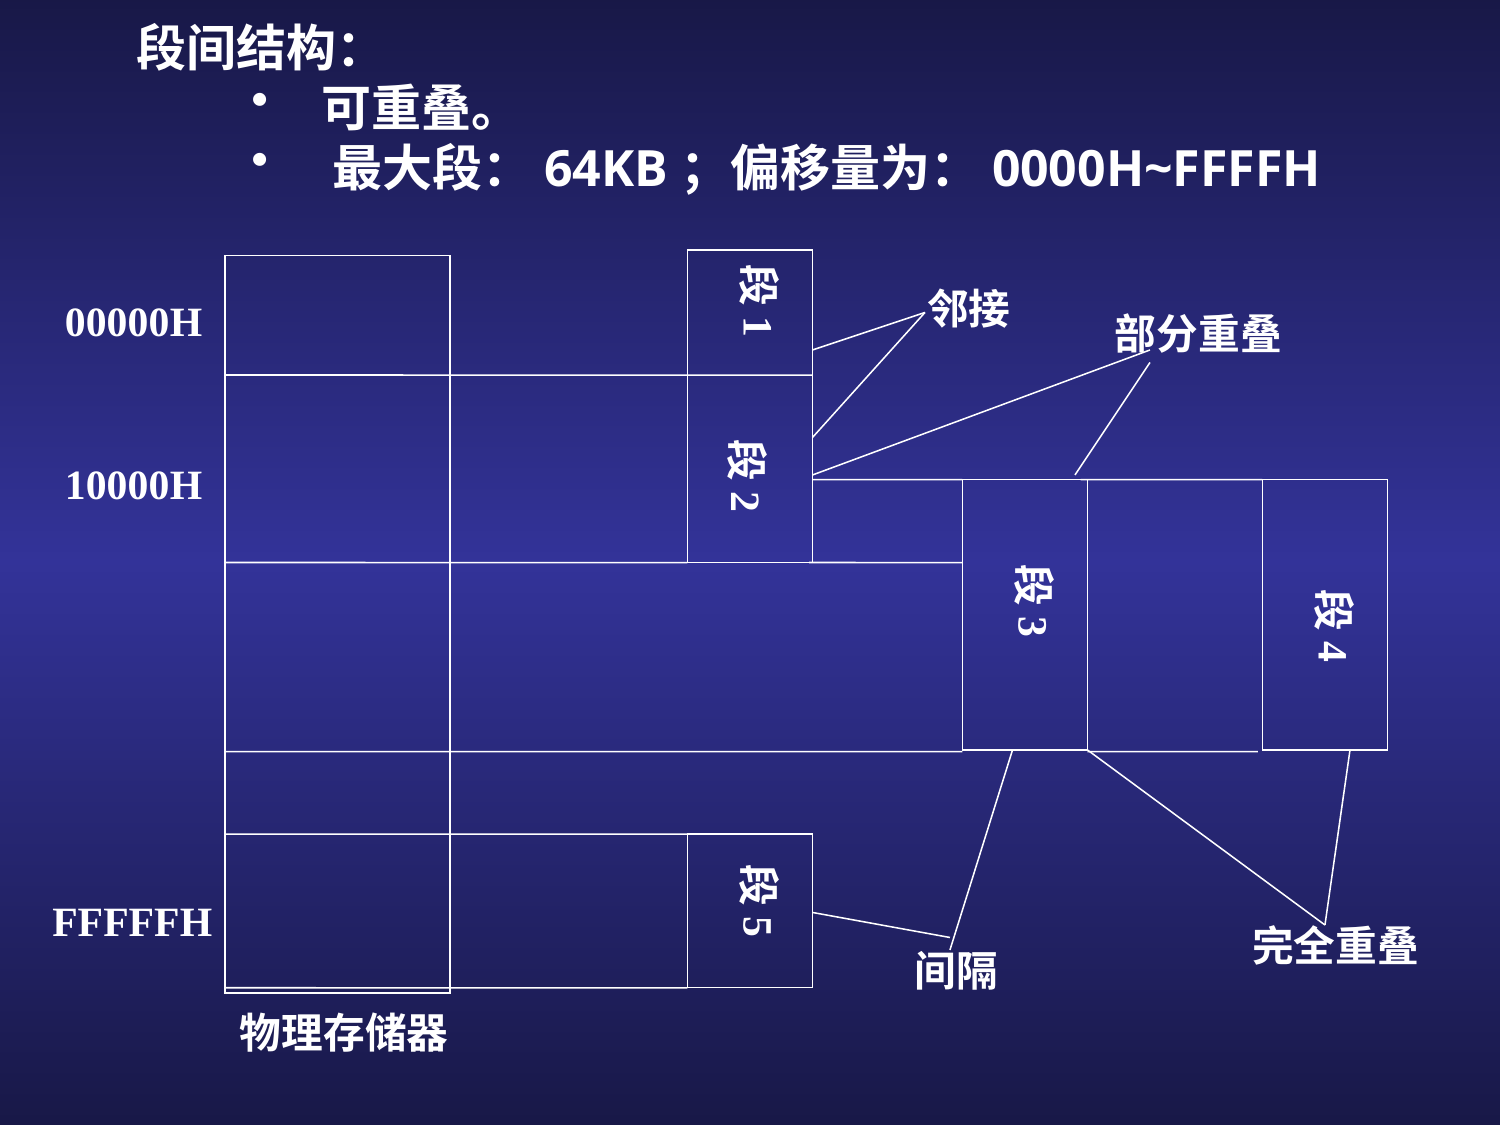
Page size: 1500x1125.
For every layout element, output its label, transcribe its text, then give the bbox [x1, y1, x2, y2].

text_box 段3 [987, 549, 1068, 663]
text_box [687, 834, 813, 988]
text_box 段4 [1287, 575, 1368, 688]
text_box 段5 [712, 849, 793, 963]
text_box [224, 255, 450, 993]
text_box 段间结构： 可重叠。 最大段：64KB；偏移量为：0000H~FFFFH [46, 23, 1429, 204]
text_box 完全重叠 [1237, 912, 1438, 978]
text_box 间隔 [900, 937, 1025, 1003]
text_box 物理存储器 [225, 999, 475, 1065]
text_box [1262, 479, 1388, 750]
text_box 段1 [712, 249, 793, 363]
text_box [962, 479, 1088, 750]
text_box 10000H [50, 450, 225, 515]
text_box 部分重叠 [1100, 299, 1300, 365]
text_box 邻接 [912, 275, 1038, 340]
text_box 00000H [49, 287, 243, 353]
text_box [687, 249, 813, 563]
text_box FFFFFH [37, 887, 243, 953]
text_box 段2 [699, 425, 781, 538]
